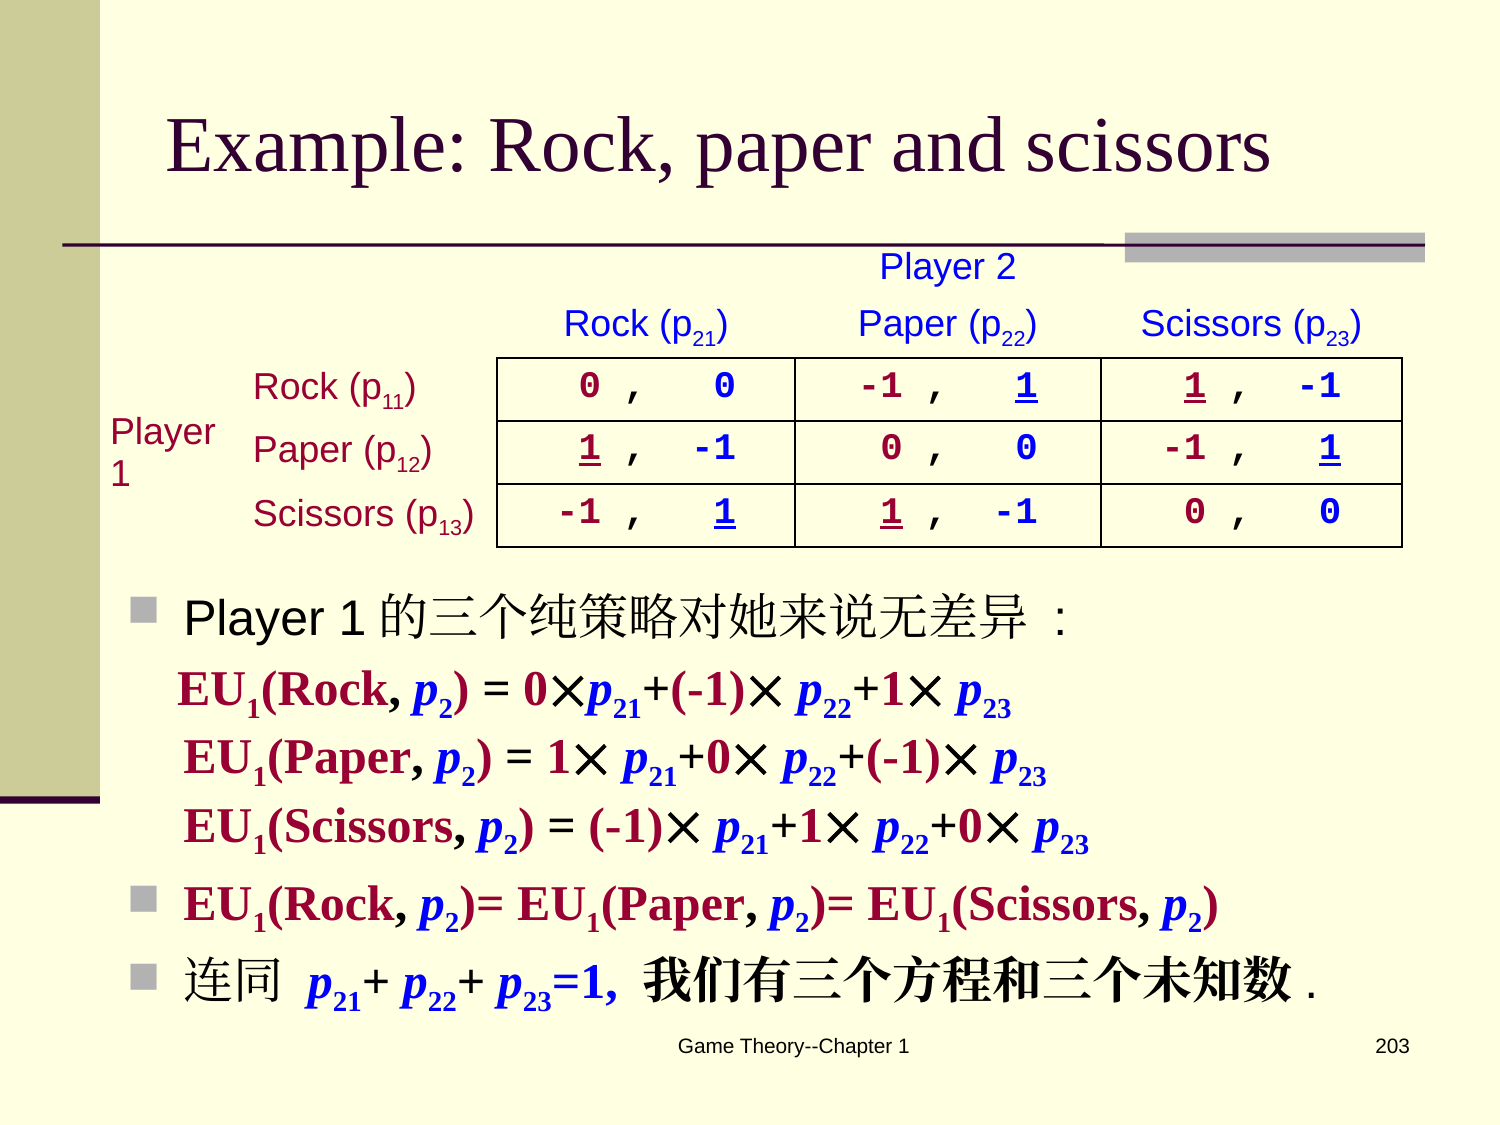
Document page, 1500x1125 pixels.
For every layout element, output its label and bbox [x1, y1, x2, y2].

table_cell [498, 422, 794, 483]
table_cell [796, 485, 1100, 546]
title [149, 45, 1426, 234]
list [111, 577, 1411, 997]
table_cell [95, 295, 1402, 547]
table_cell [1102, 422, 1401, 483]
table_cell [498, 485, 794, 546]
table_cell [1102, 485, 1401, 546]
table_cell [796, 422, 1100, 483]
footer [549, 1024, 1038, 1101]
table_cell [498, 359, 794, 420]
slide_number [1112, 1024, 1426, 1101]
table_cell [1102, 359, 1401, 420]
table_header [95, 238, 1402, 295]
table_cell [796, 359, 1100, 420]
